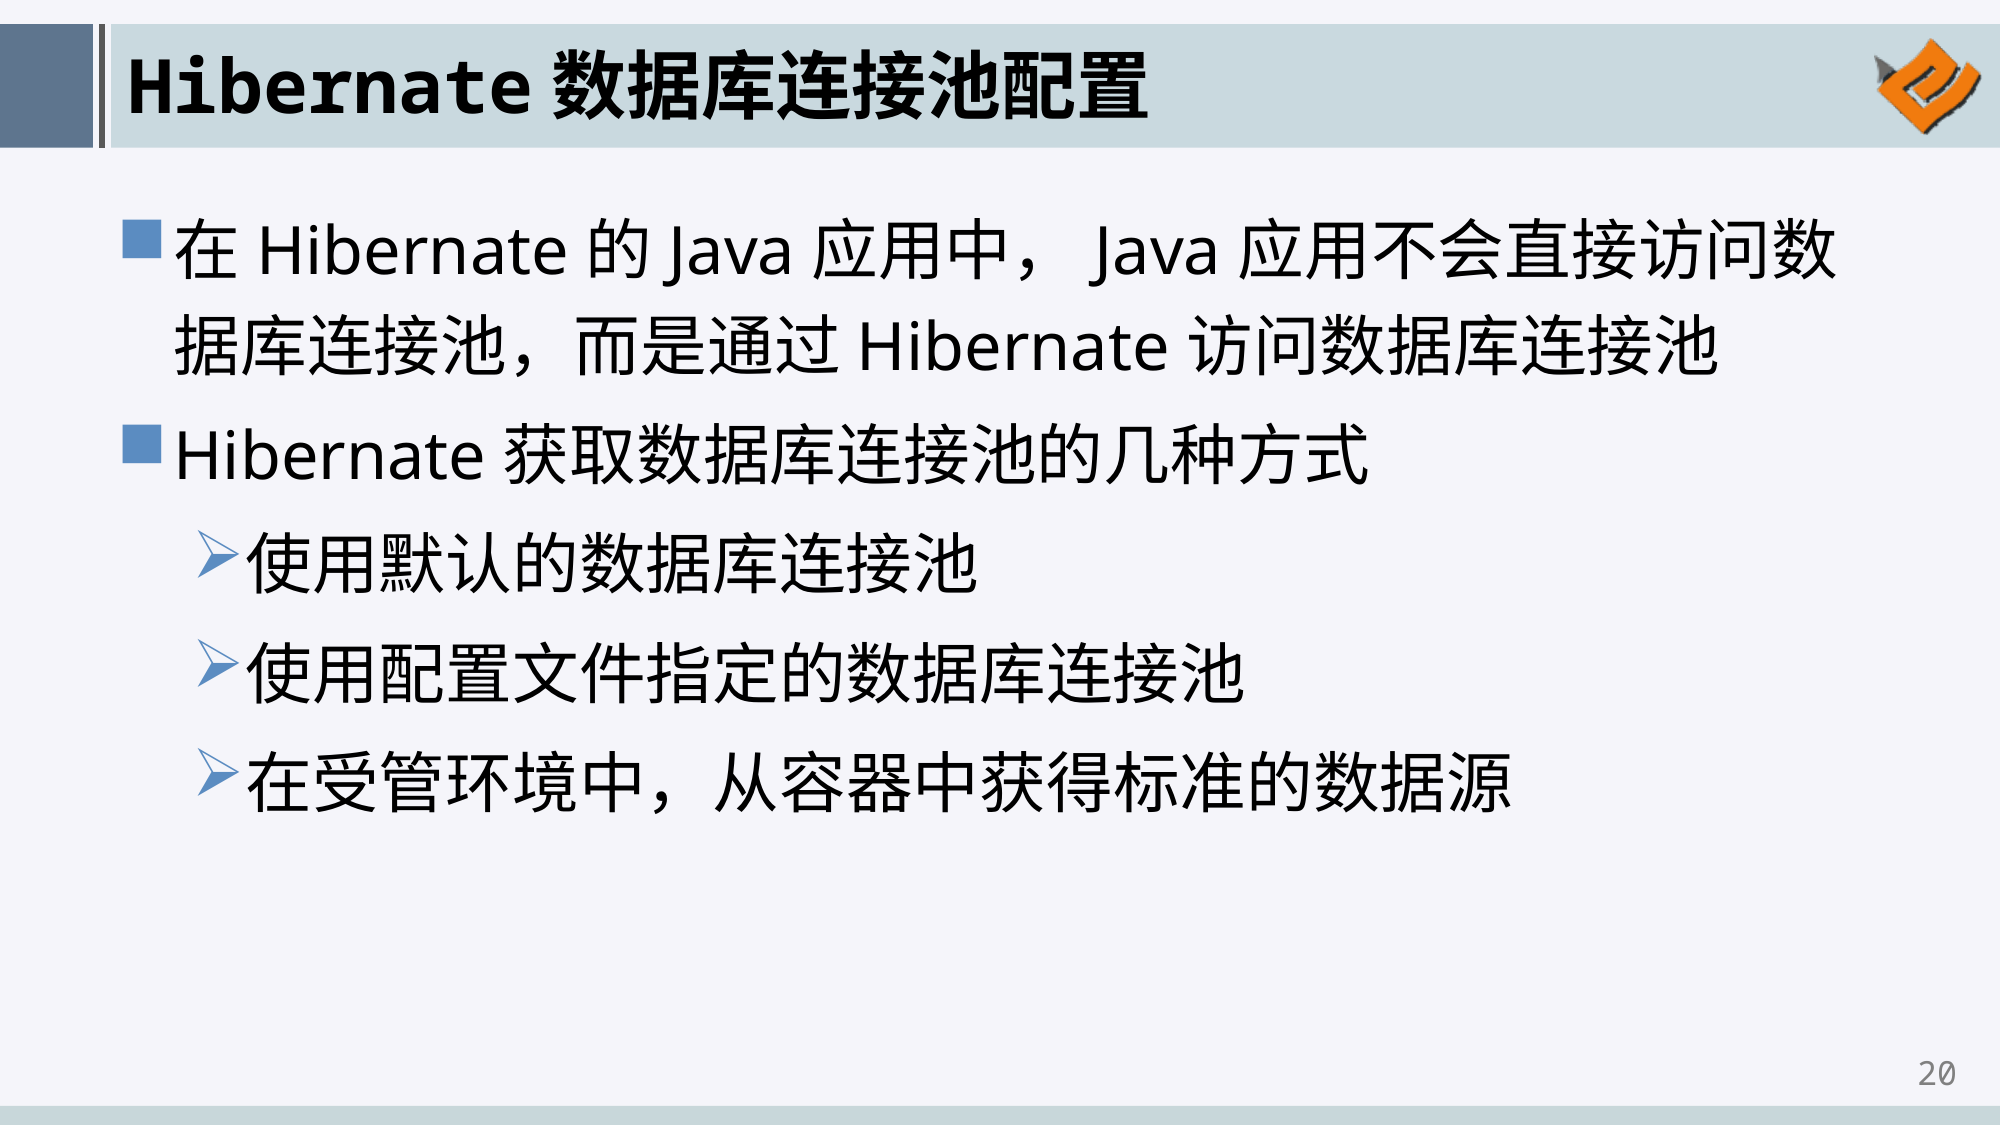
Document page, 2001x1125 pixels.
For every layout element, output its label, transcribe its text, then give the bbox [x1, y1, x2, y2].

title Hibernate数据库连接池配置 [114, 30, 1845, 141]
picture [1874, 38, 1981, 134]
list 在Hibernate的Java应用中，Java应用不会直接访问数据库连接池，而是通过Hibernate访问数据库连接池 Hibernate获取数据库连接池的几种方式 使用默认的数据库连接池 使用配置文件指定的数据库连接池 在受管环境中，从容器中获得标准的数据源 [102, 184, 1898, 1035]
